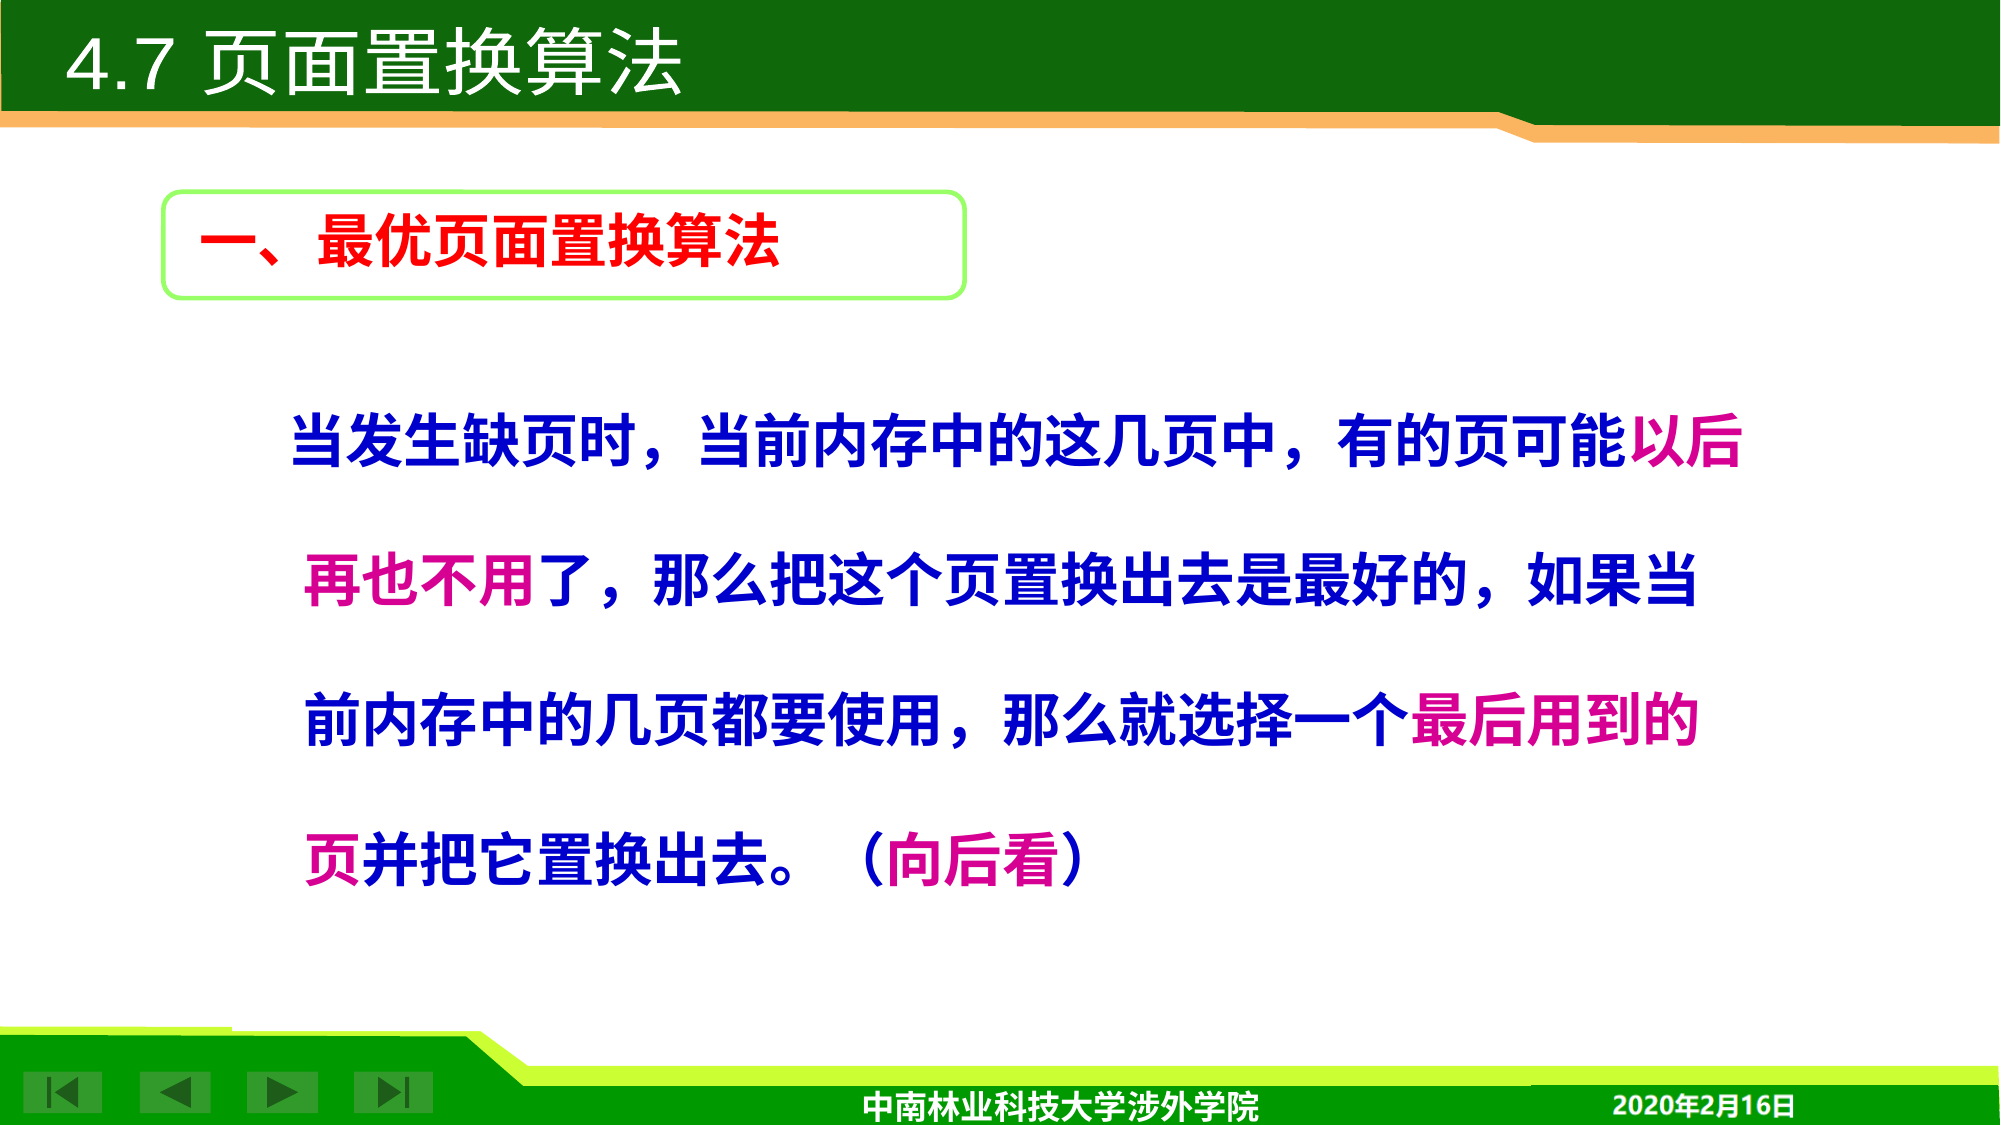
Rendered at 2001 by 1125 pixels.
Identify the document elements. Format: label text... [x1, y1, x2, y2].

text_box 一、最优页面置换算法 [184, 196, 1090, 281]
text_box [163, 191, 965, 299]
list 当发生缺页时，当前内存中的这几页中，有的页可能以后再也不用了，那么把这个页置换出去是最好的，如果当前内存中的几页都要使用，那么就选择一个最后用到的页并把它置换出去。（向后看） [232, 326, 1768, 1032]
